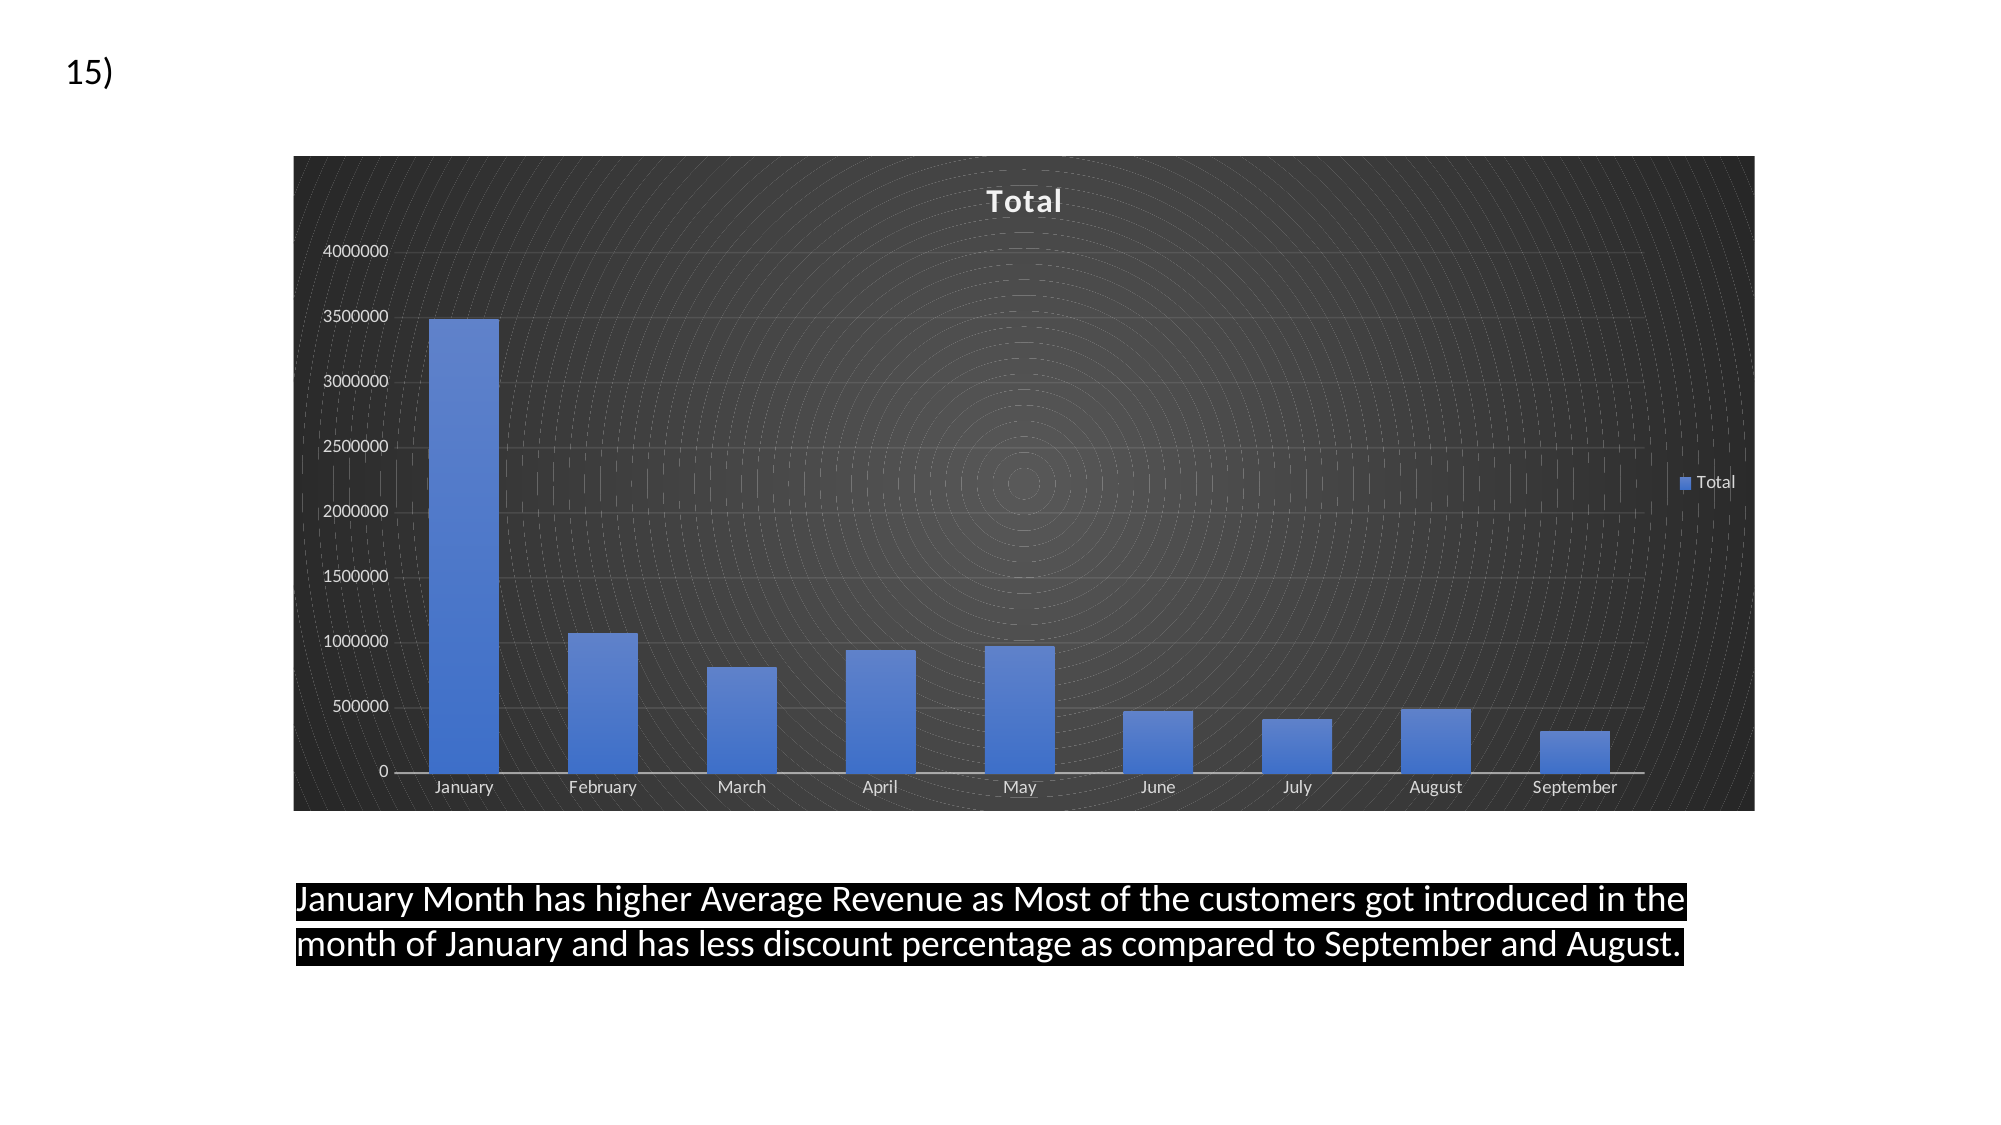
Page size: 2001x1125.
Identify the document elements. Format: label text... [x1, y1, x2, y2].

chart [293, 156, 1755, 811]
text_box 15) [50, 39, 141, 100]
text_box January Month has higher Average Revenue as Most of the customers got introduced in the month of January and has less discount percentage as compared to September and August. [281, 866, 1743, 972]
